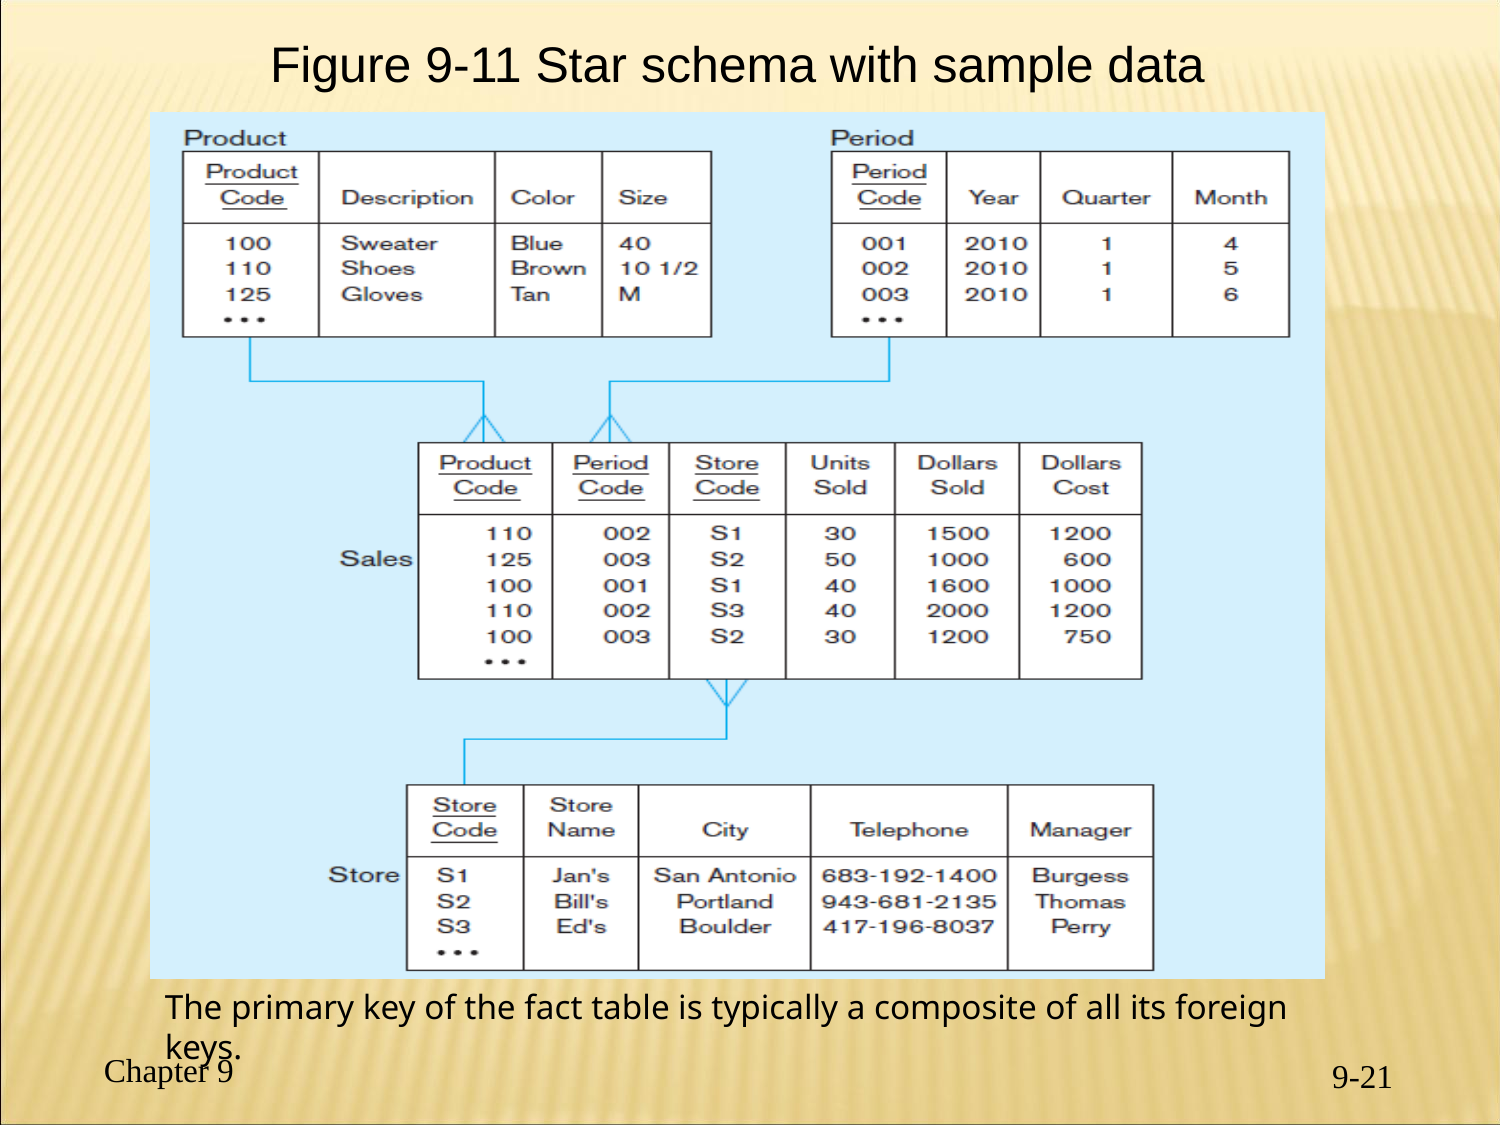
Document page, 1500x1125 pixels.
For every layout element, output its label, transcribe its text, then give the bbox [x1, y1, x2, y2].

text_box Figure 9-11 Star schema with sample data [241, 24, 1221, 100]
picture [0, 0, 1500, 1125]
text_box The primary key of the fact table is typically a composite of all its foreign keys. [149, 978, 1350, 1074]
